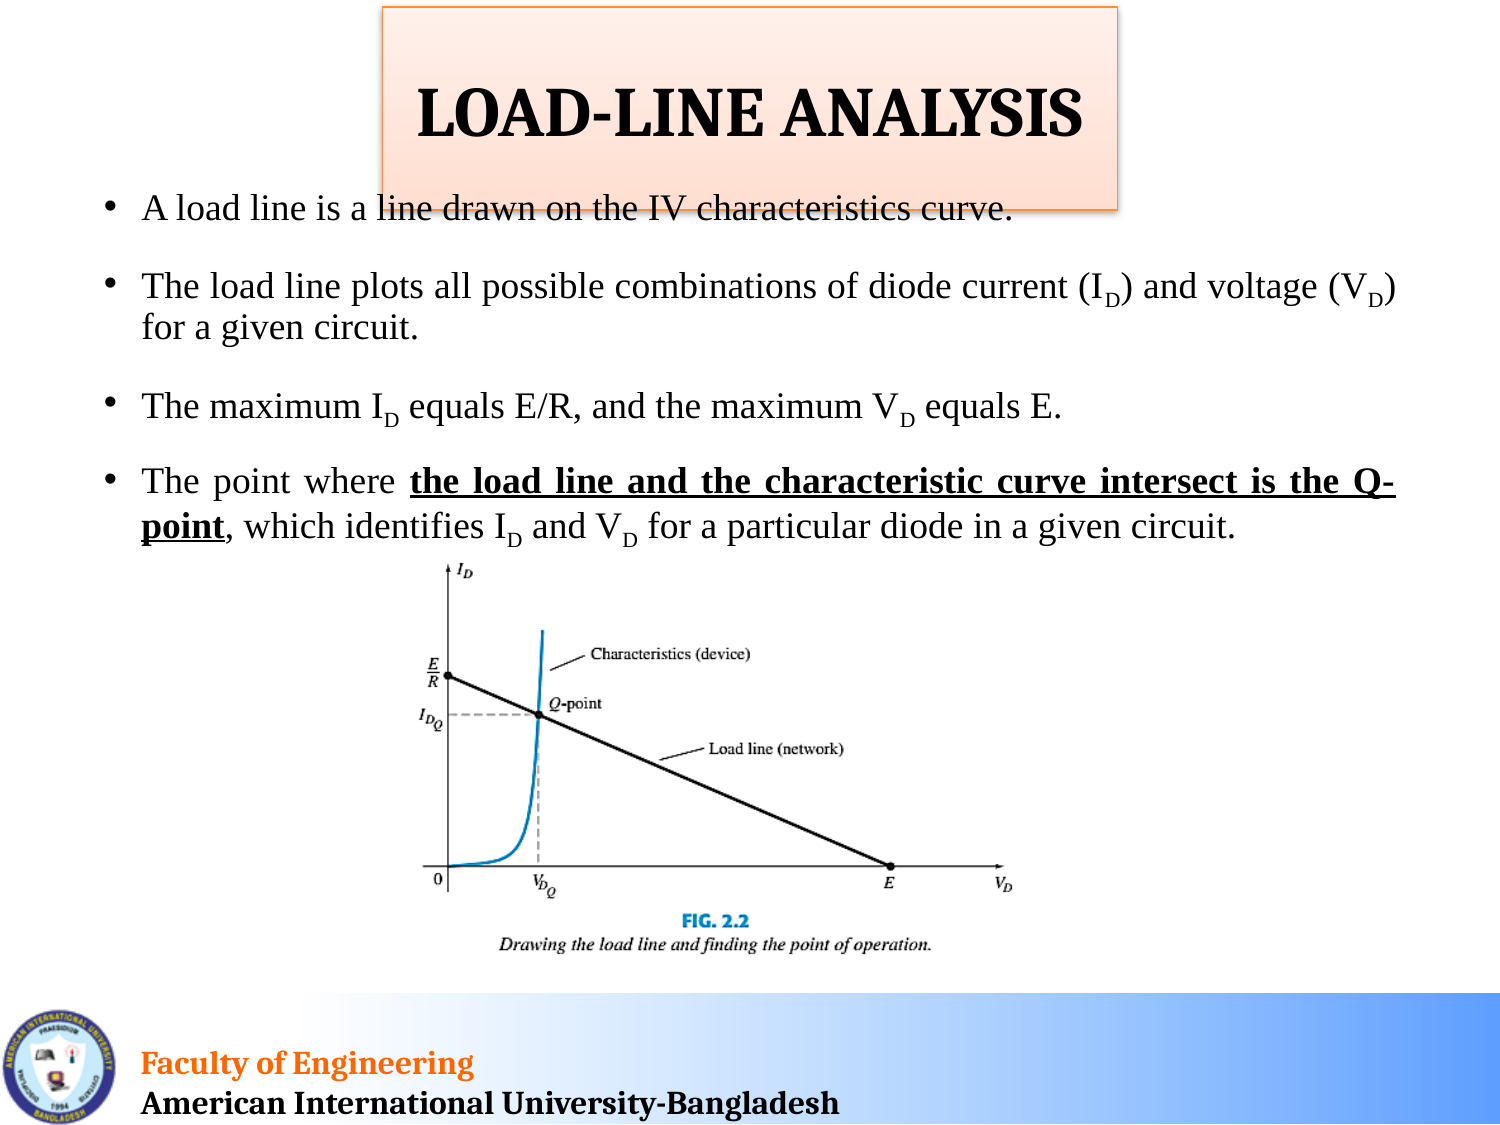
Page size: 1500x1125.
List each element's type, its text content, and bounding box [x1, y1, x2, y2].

text_box A load line is a line drawn on the IV characteristics curve. The load line plots all possible combinations of diode current (ID) and voltage (VD) for a given circuit. The maximum ID equals E/R, and the maximum VD equals E. The point where the load line and the characteristic curve intersect is the Q-point, which identifies ID and VD for a particular diode in a given circuit. [92, 182, 1408, 508]
title LOAD-LINE ANALYSIS [382, 6, 1118, 182]
picture [0, 1007, 119, 1125]
picture [411, 553, 1021, 964]
